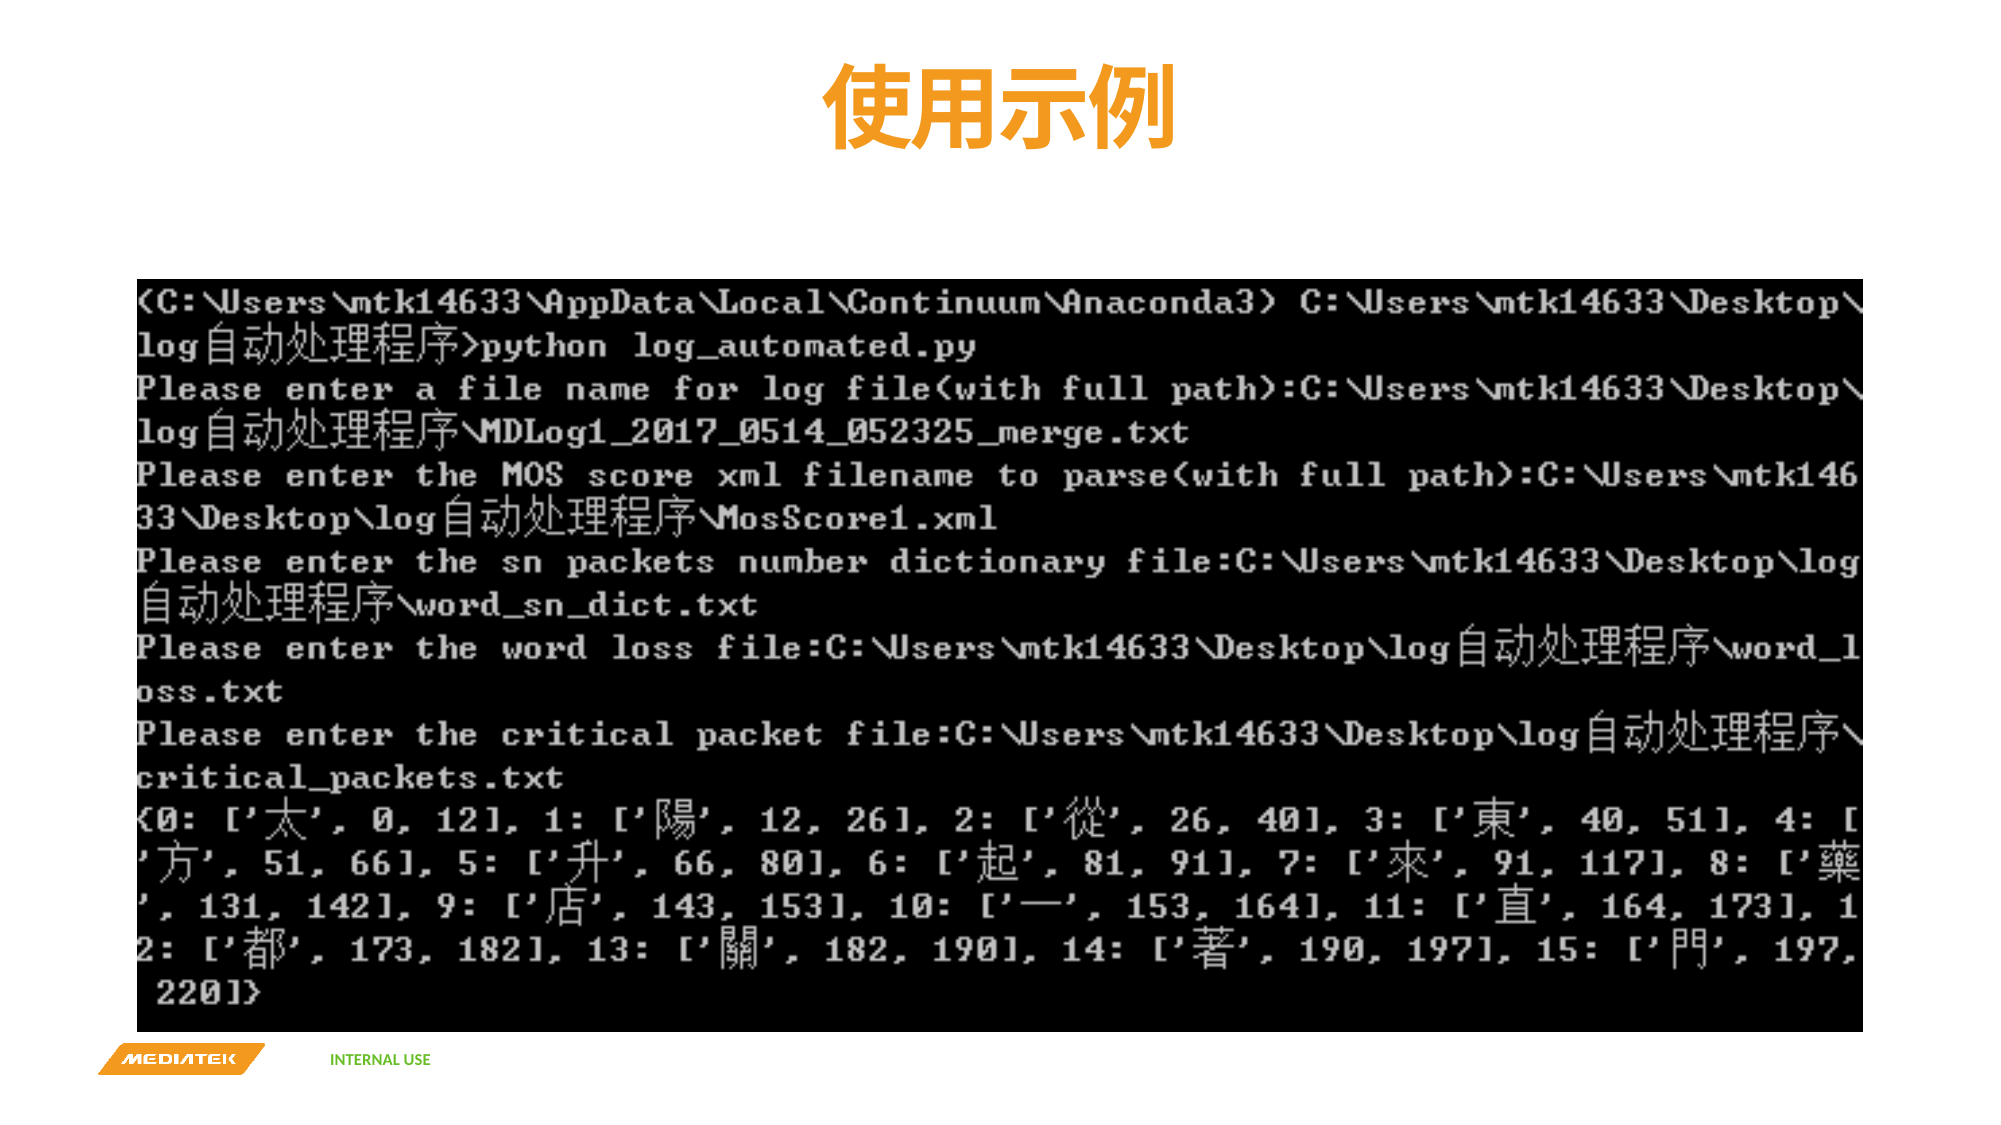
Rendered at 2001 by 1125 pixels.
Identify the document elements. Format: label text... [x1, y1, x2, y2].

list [137, 278, 1863, 1032]
picture [98, 1043, 265, 1075]
title 使用示例 [99, 70, 1900, 280]
